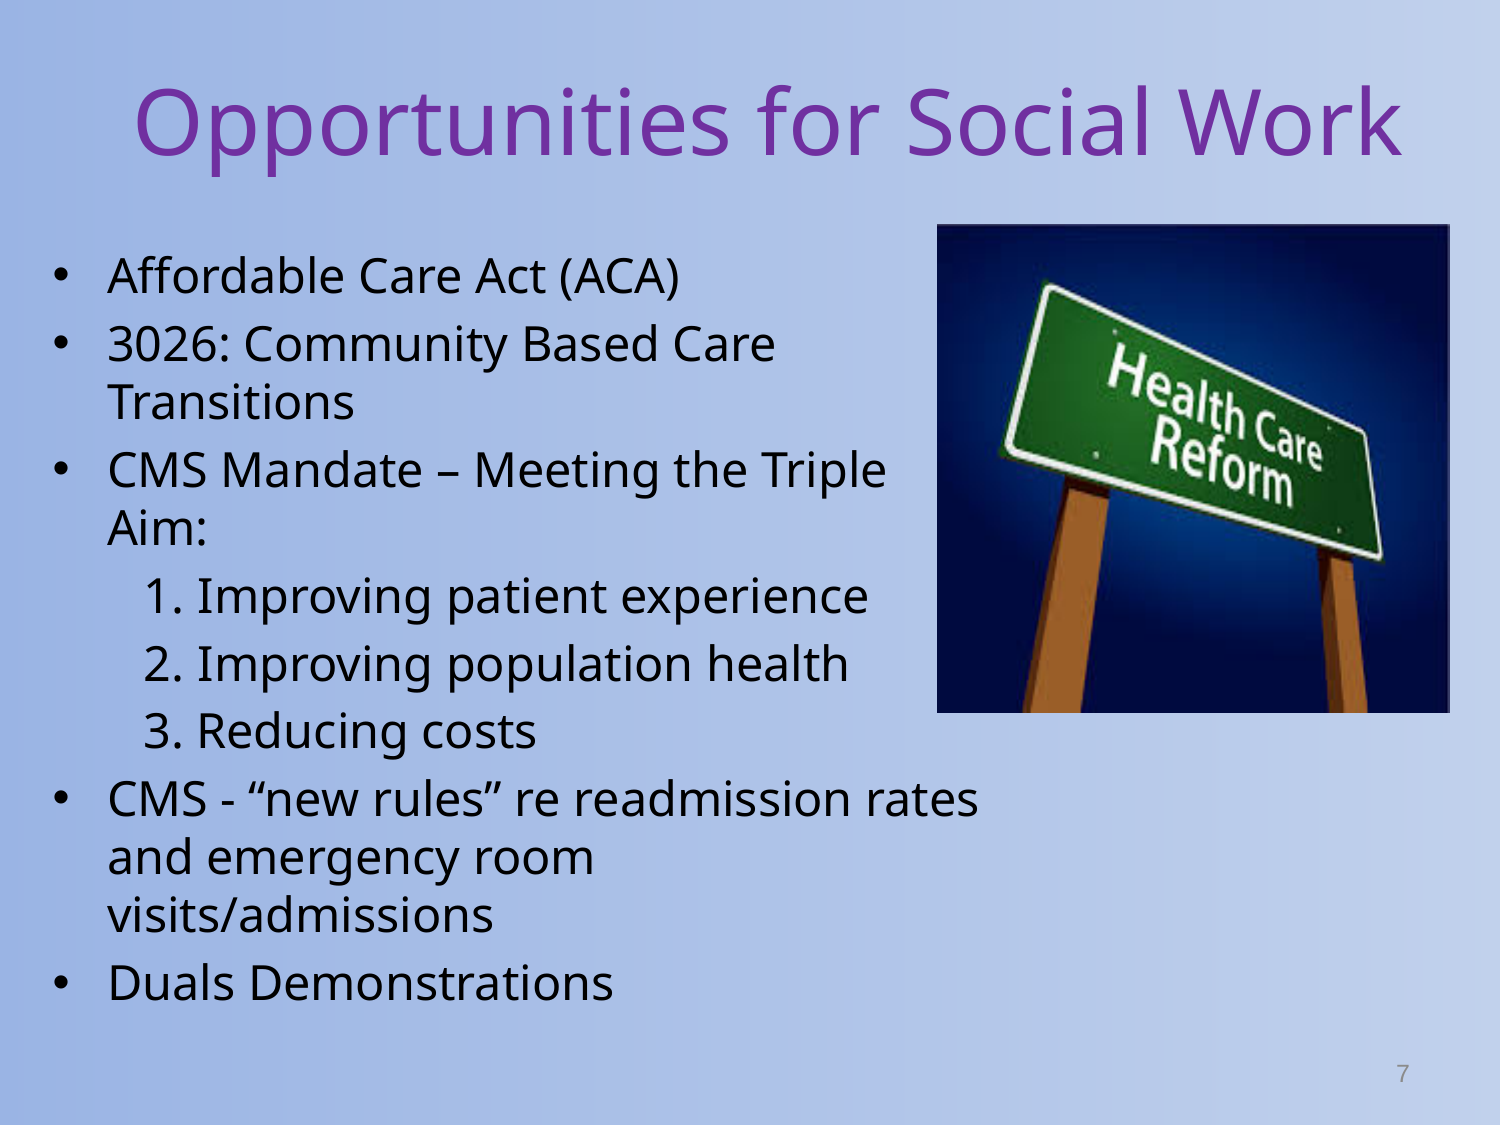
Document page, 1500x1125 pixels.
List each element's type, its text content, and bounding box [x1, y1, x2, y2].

picture [937, 224, 1451, 713]
slide_number 7 [1074, 1042, 1425, 1103]
list Affordable Care Act (ACA) 3026: Community Based Care Transitions CMS Mandate – Meeting the Triple Aim: 1. Improving patient experience 2. Improving population health 3. Reducing costs CMS - “new rules” re readmission rates and emergency room visits/admissions Duals Demonstrations [37, 237, 1000, 1025]
title Opportunities for Social Work [37, 24, 1500, 213]
